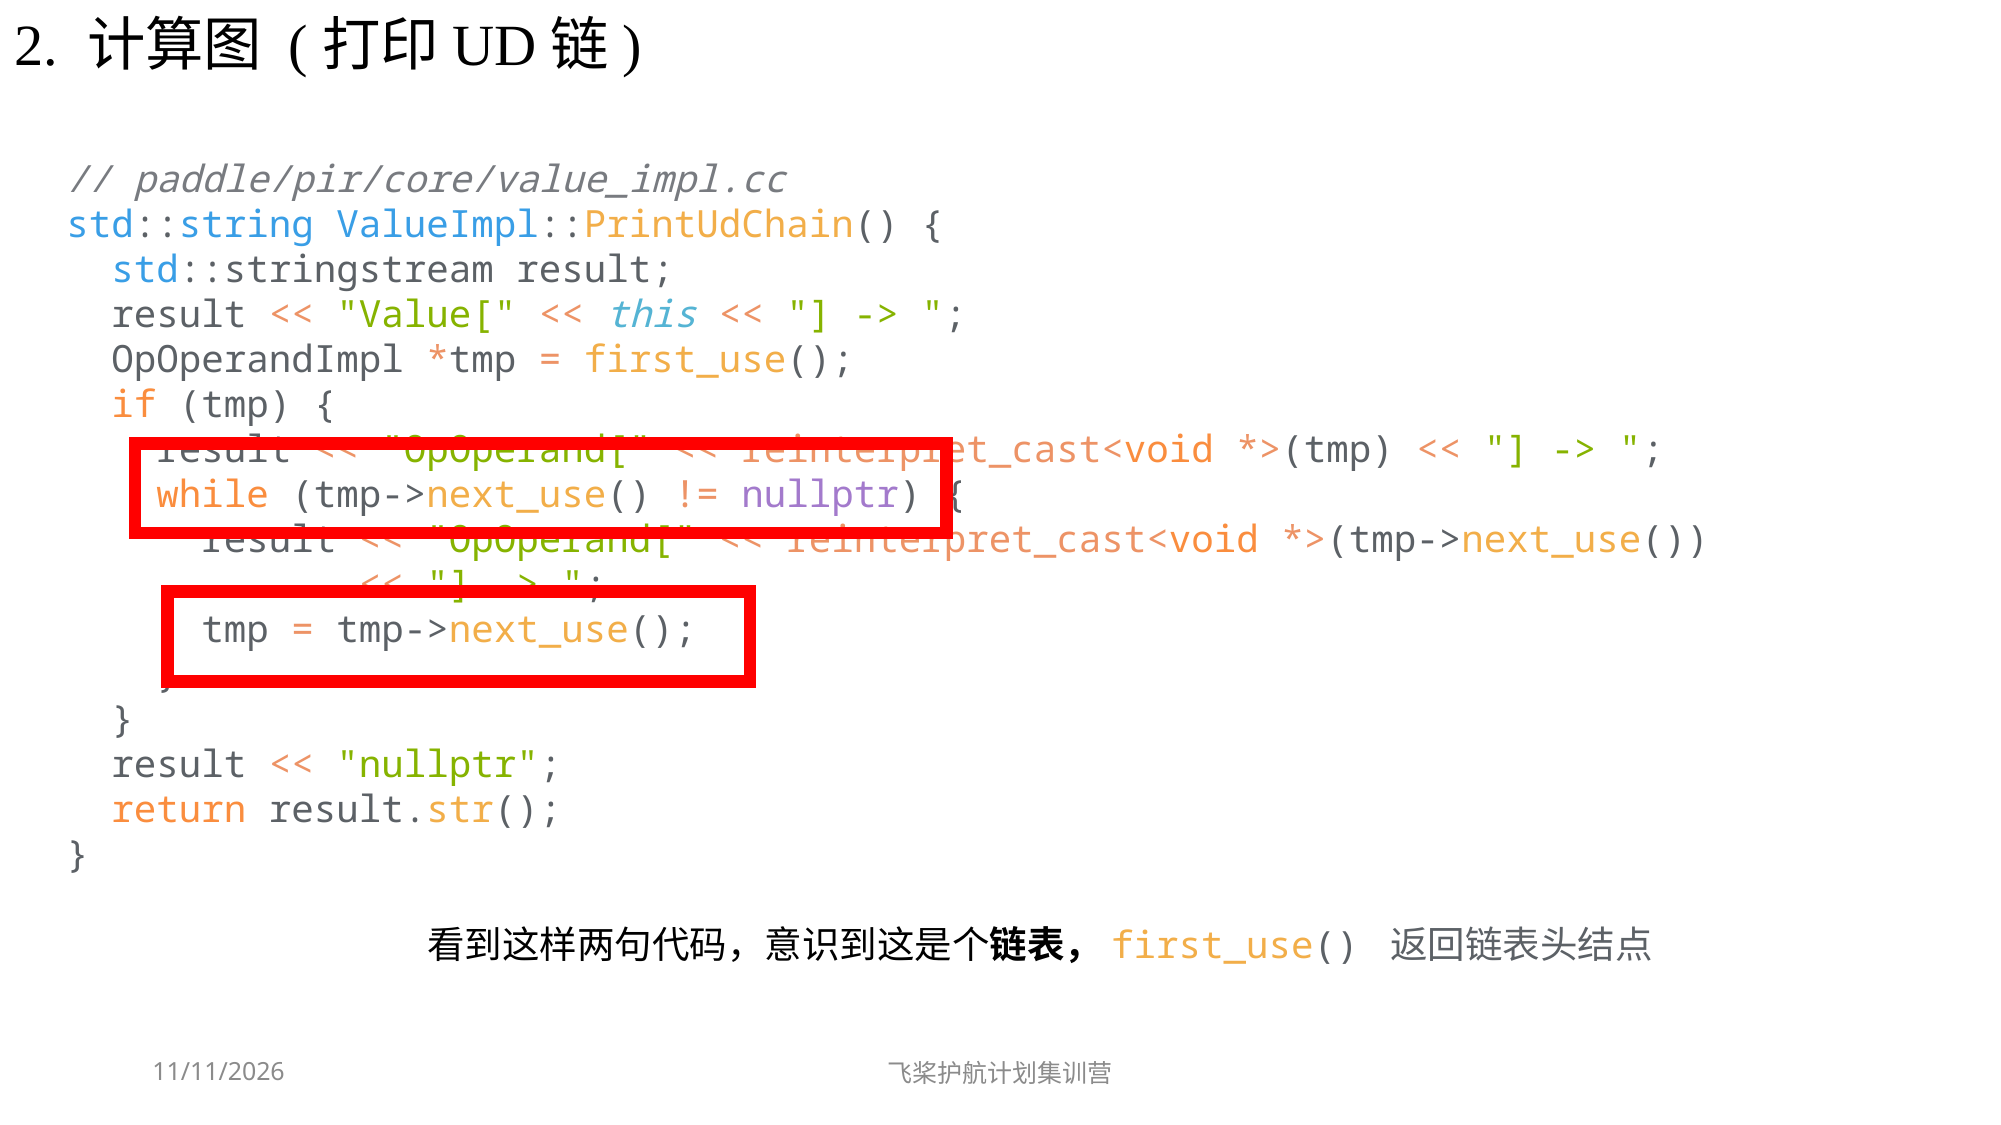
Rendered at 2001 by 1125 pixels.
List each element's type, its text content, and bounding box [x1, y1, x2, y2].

text_box [134, 442, 948, 534]
footer 飞桨护航计划集训营 [662, 1042, 1338, 1103]
text_box // paddle/pir/core/value_impl.cc std::string ValueImpl::PrintUdChain() { std::stringstream result; result << "Value[" << this << "] -> "; OpOperandImpl *tmp = first_use(); if (tmp) { result << "OpOperand[" << reinterpret_cast<void *>(tmp) << "] -> "; while (tmp->next_use() != nullptr) { result << "OpOperand[" << reinterpret_cast<void *>(tmp->next_use()) << "] -> "; tmp = tmp->next_use(); } } result << "nullptr"; return result.str(); } [51, 147, 1759, 883]
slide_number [137, 1042, 588, 1103]
text_box 看到这样两句代码，意识到这是个链表，first_use() 返回链表头结点 [412, 913, 1839, 974]
text_box 2. 计算图 (打印UD链) [0, 0, 905, 85]
text_box [166, 591, 751, 683]
